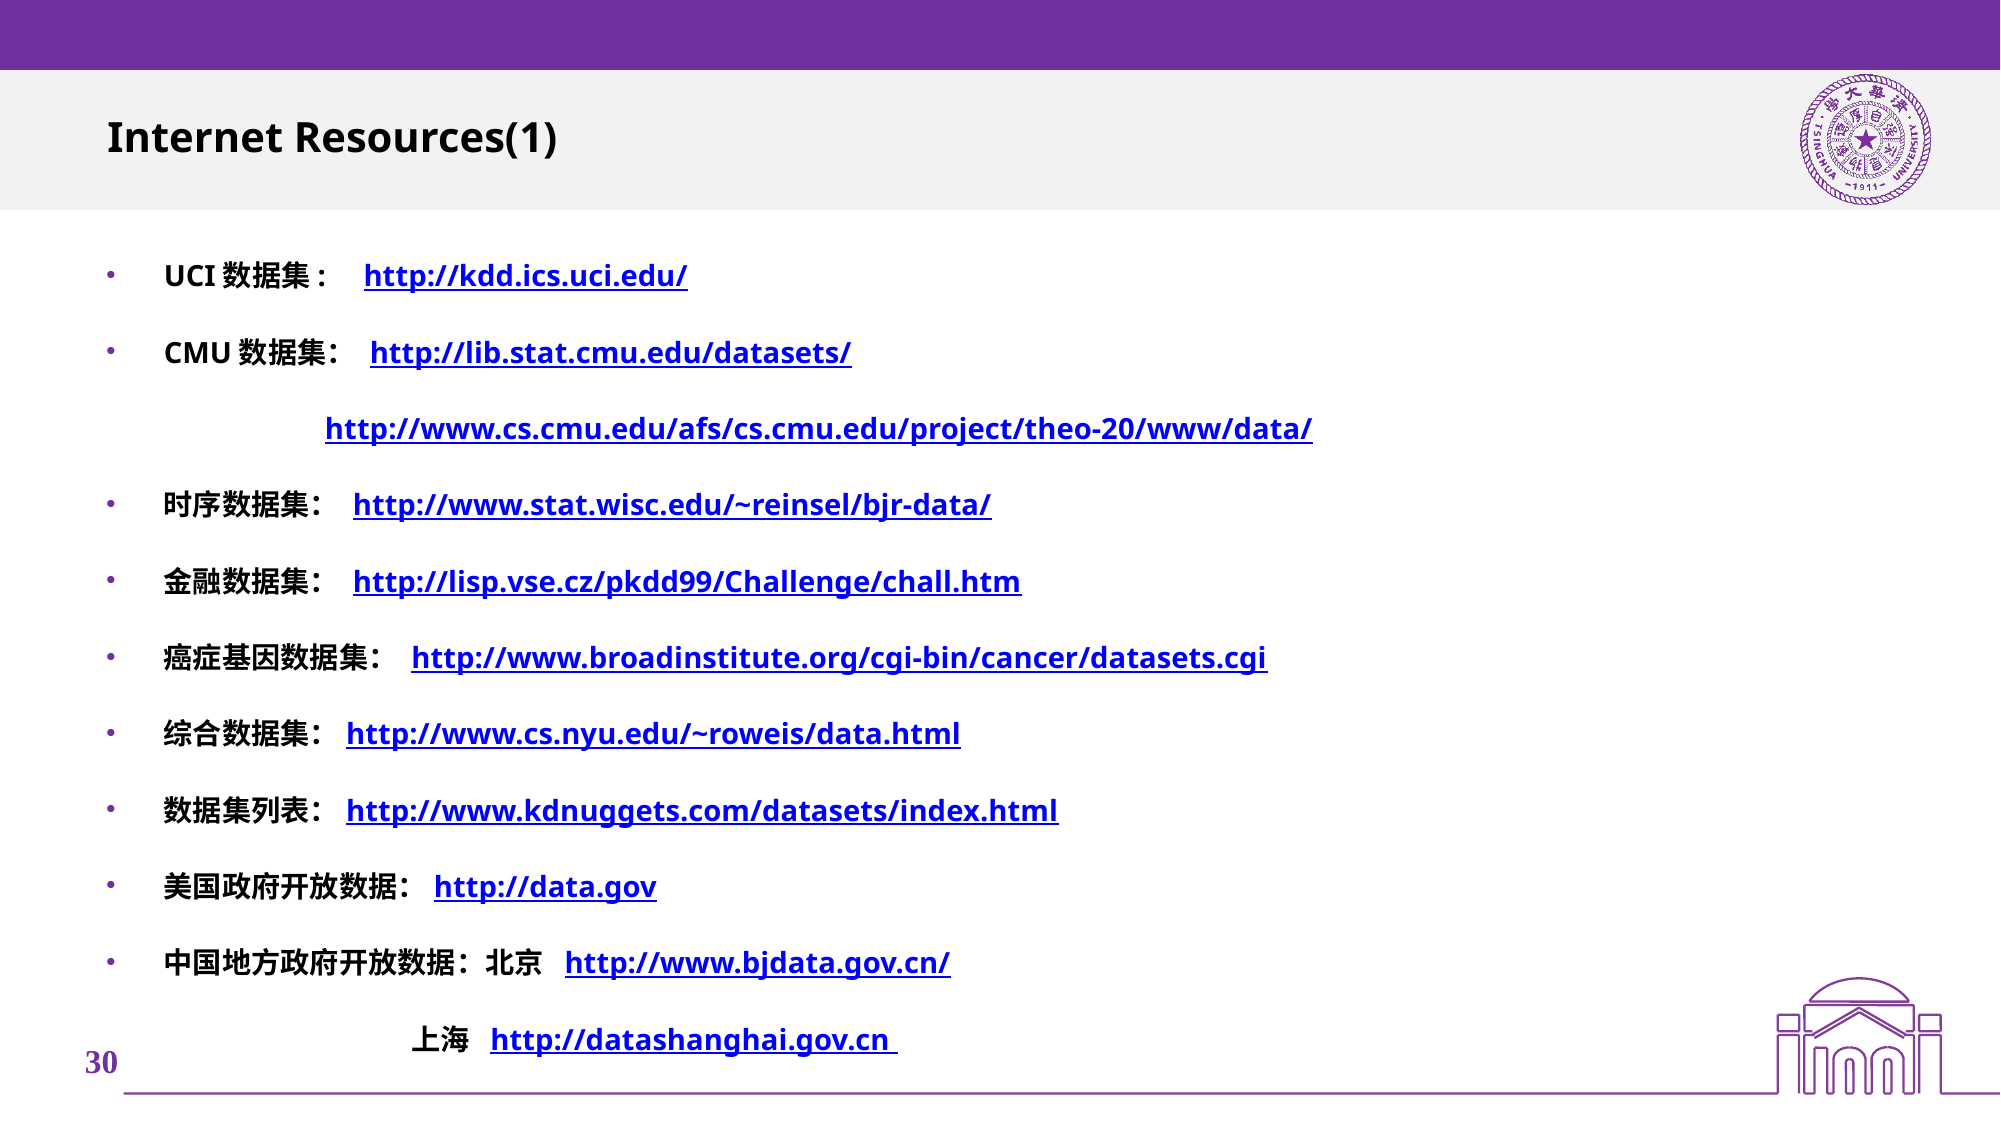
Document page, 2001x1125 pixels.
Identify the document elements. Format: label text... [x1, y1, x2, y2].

title Internet Resources(1) [92, 60, 1794, 212]
list UCI数据集: http://kdd.ics.uci.edu/ CMU数据集： http://lib.stat.cmu.edu/datasets/ http://www.cs.cmu.edu/afs/cs.cmu.edu/project/theo-20/www/data/ 时序数据集： http://www.stat.wisc.edu/~reinsel/bjr-data/ 金融数据集： http://lisp.vse.cz/pkdd99/Challenge/chall.htm 癌症基因数据集： http://www.broadinstitute.org/cgi-bin/cancer/datasets.cgi 综合数据集：http://www.cs.nyu.edu/~roweis/data.html 数据集列表：http://www.kdnuggets.com/datasets/index.html 美国政府开放数据：http://data.gov 中国地方政府开放数据：北京 http://www.bjdata.gov.cn/ 上海 http://datashanghai.gov.cn [92, 230, 1937, 1093]
picture [1800, 74, 1931, 205]
